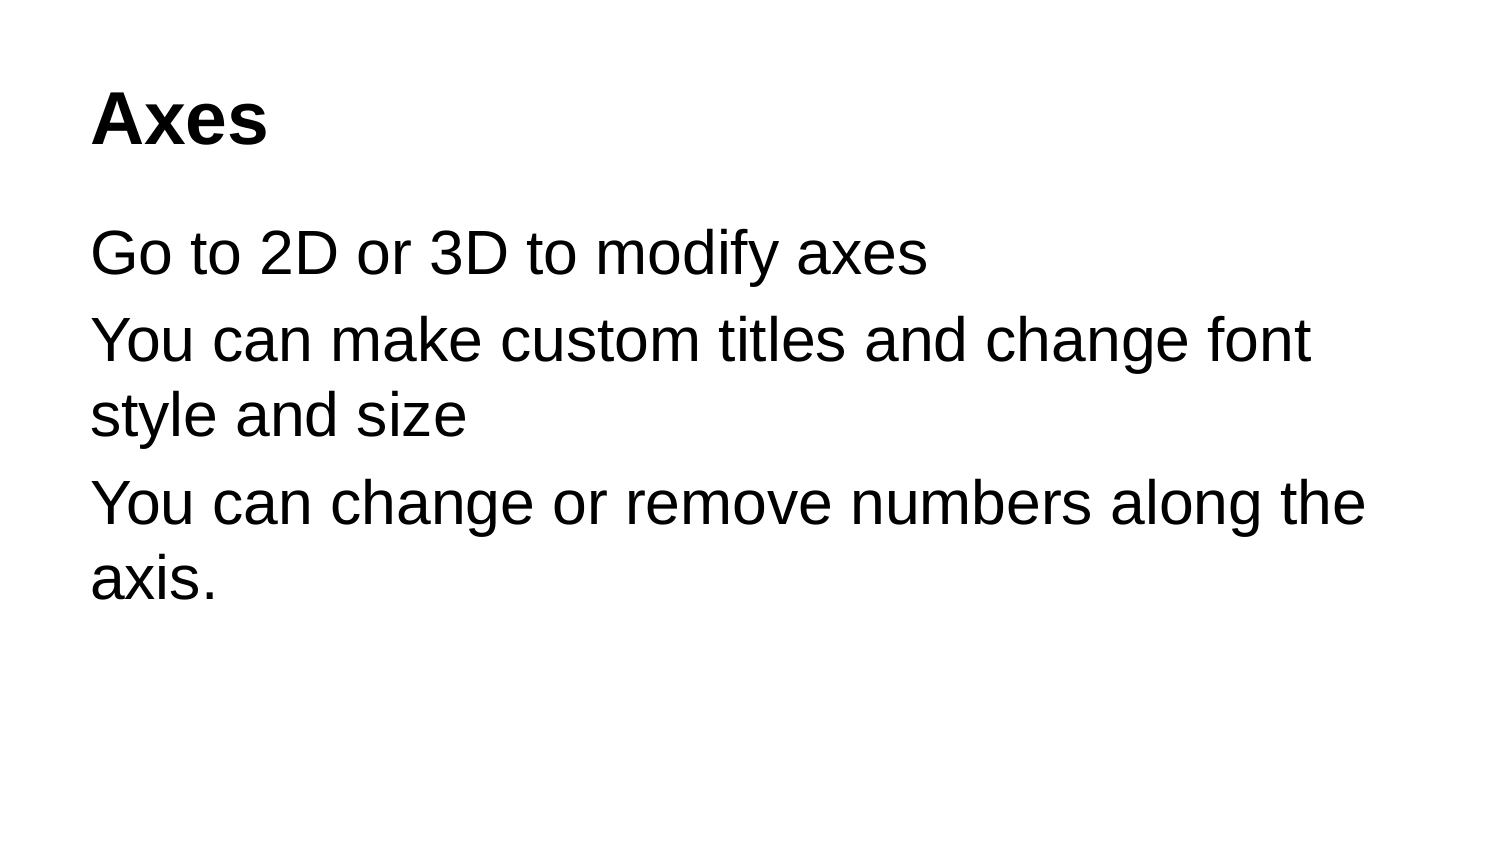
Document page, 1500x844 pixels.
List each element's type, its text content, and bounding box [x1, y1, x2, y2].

title Axes [75, 33, 1425, 175]
list Go to 2D or 3D to modify axes You can make custom titles and change font style and size You can change or remove numbers along the axis. [75, 196, 1425, 808]
